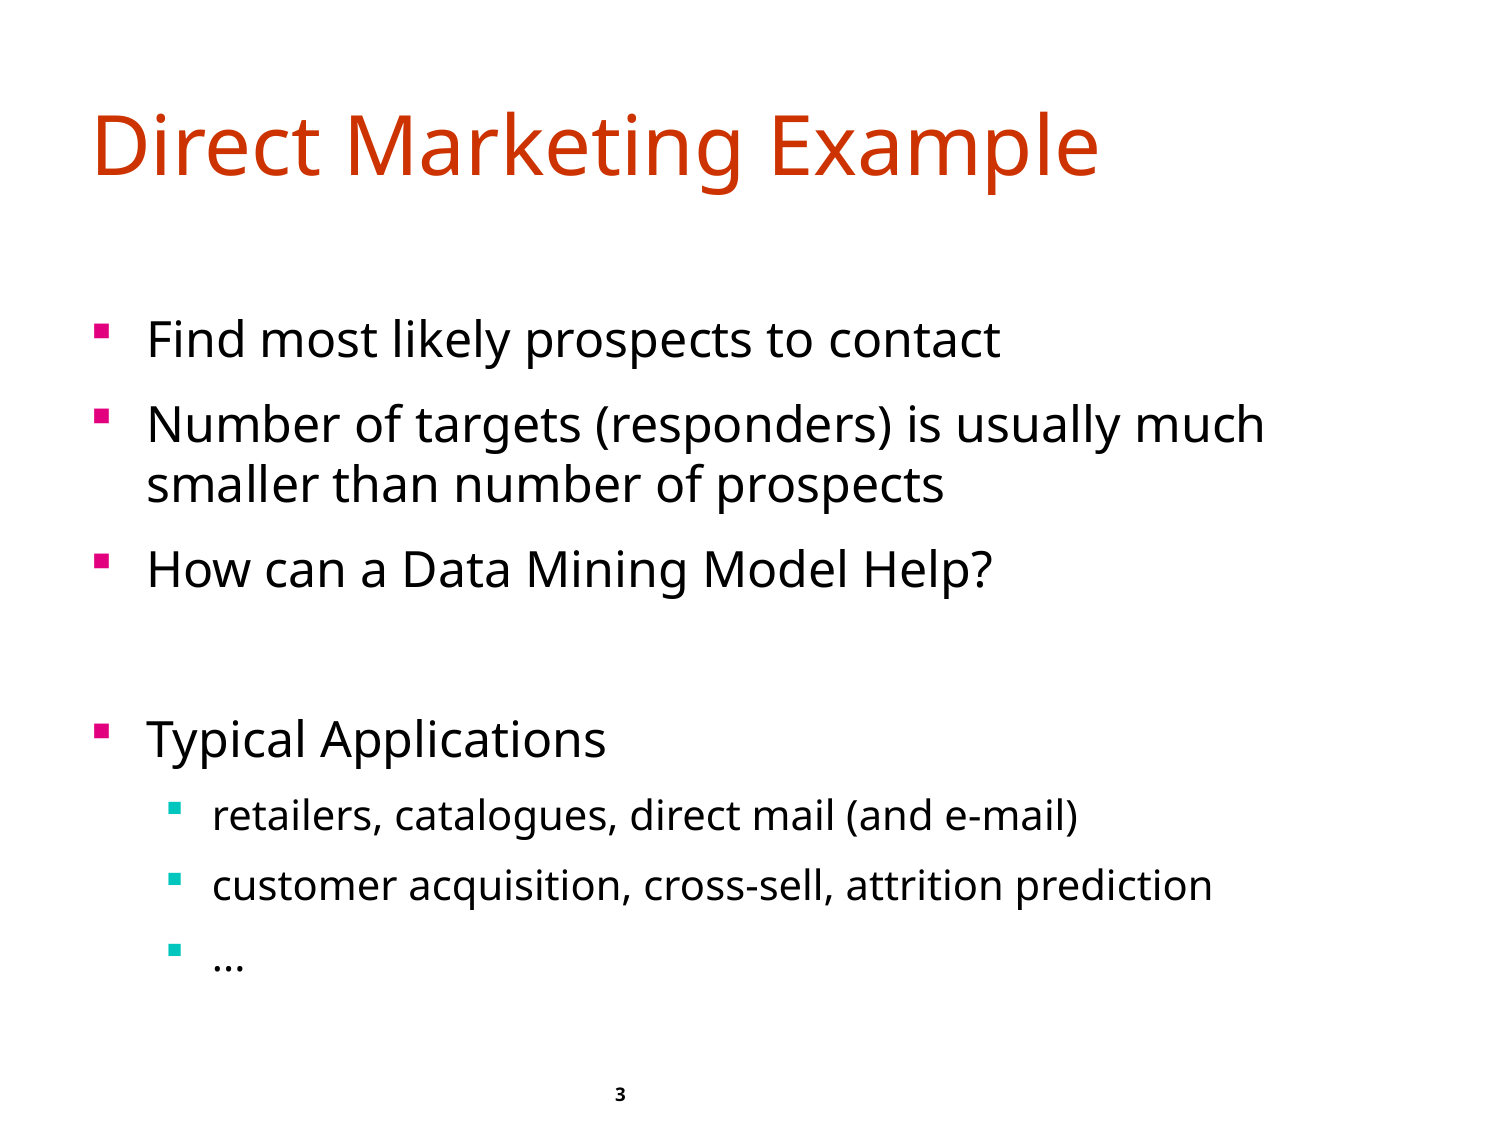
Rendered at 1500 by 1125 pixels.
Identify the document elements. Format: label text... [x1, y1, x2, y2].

title Direct Marketing Example [75, 37, 1438, 263]
slide_number 3 [600, 1074, 754, 1125]
list Find most likely prospects to contact Number of targets (responders) is usually much smaller than number of prospects How can a Data Mining Model Help? Typical Applications retailers, catalogues, direct mail (and e-mail) customer acquisition, cross-sell, attrition prediction ... [75, 299, 1438, 1038]
